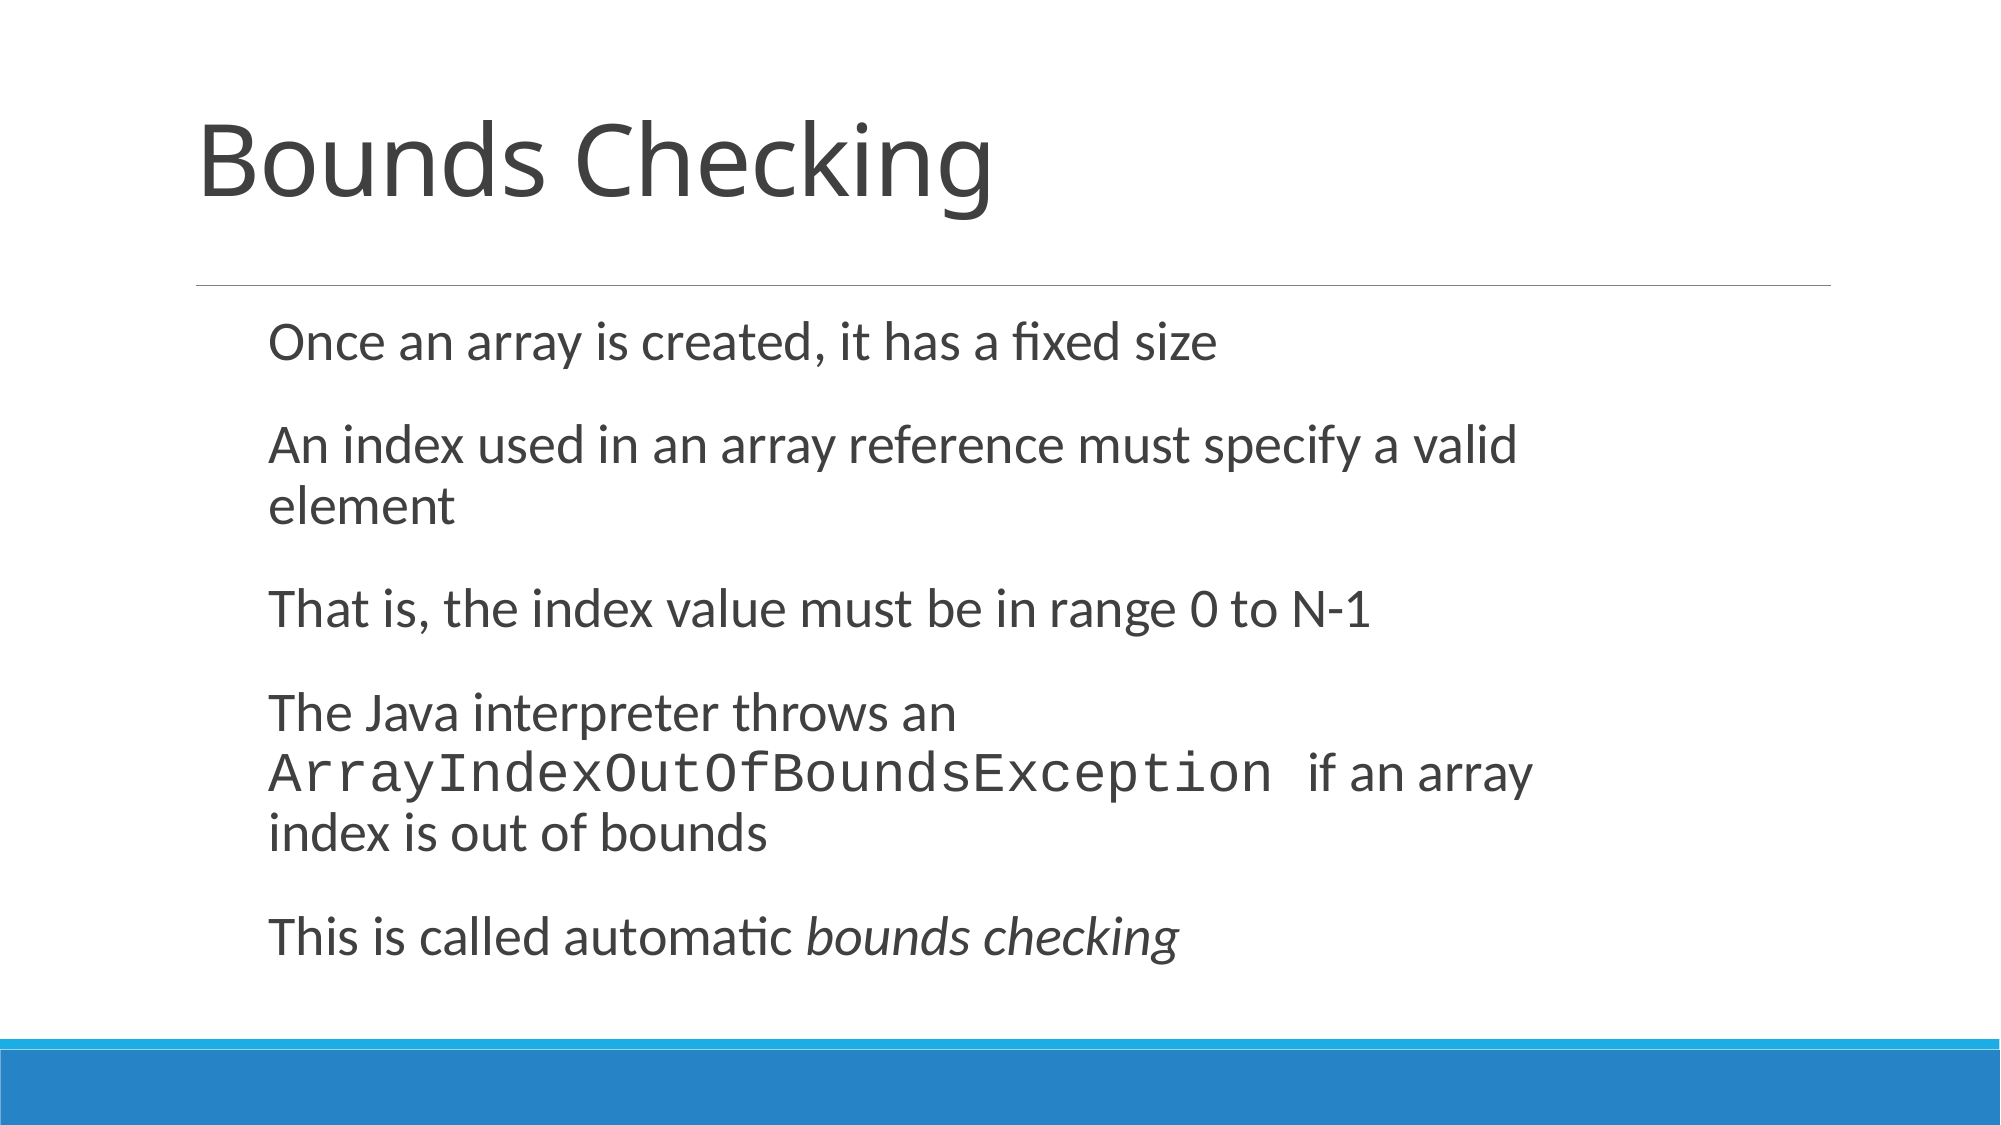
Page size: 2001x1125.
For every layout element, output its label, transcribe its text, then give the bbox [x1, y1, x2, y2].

list Once an array is created, it has a fixed size An index used in an array reference must specify a valid element That is, the index value must be in range 0 to N-1 The Java interpreter throws an ArrayIndexOutOfBoundsException if an array index is out of bounds This is called automatic bounds checking [238, 304, 1601, 980]
title Bounds Checking [180, 47, 1830, 225]
